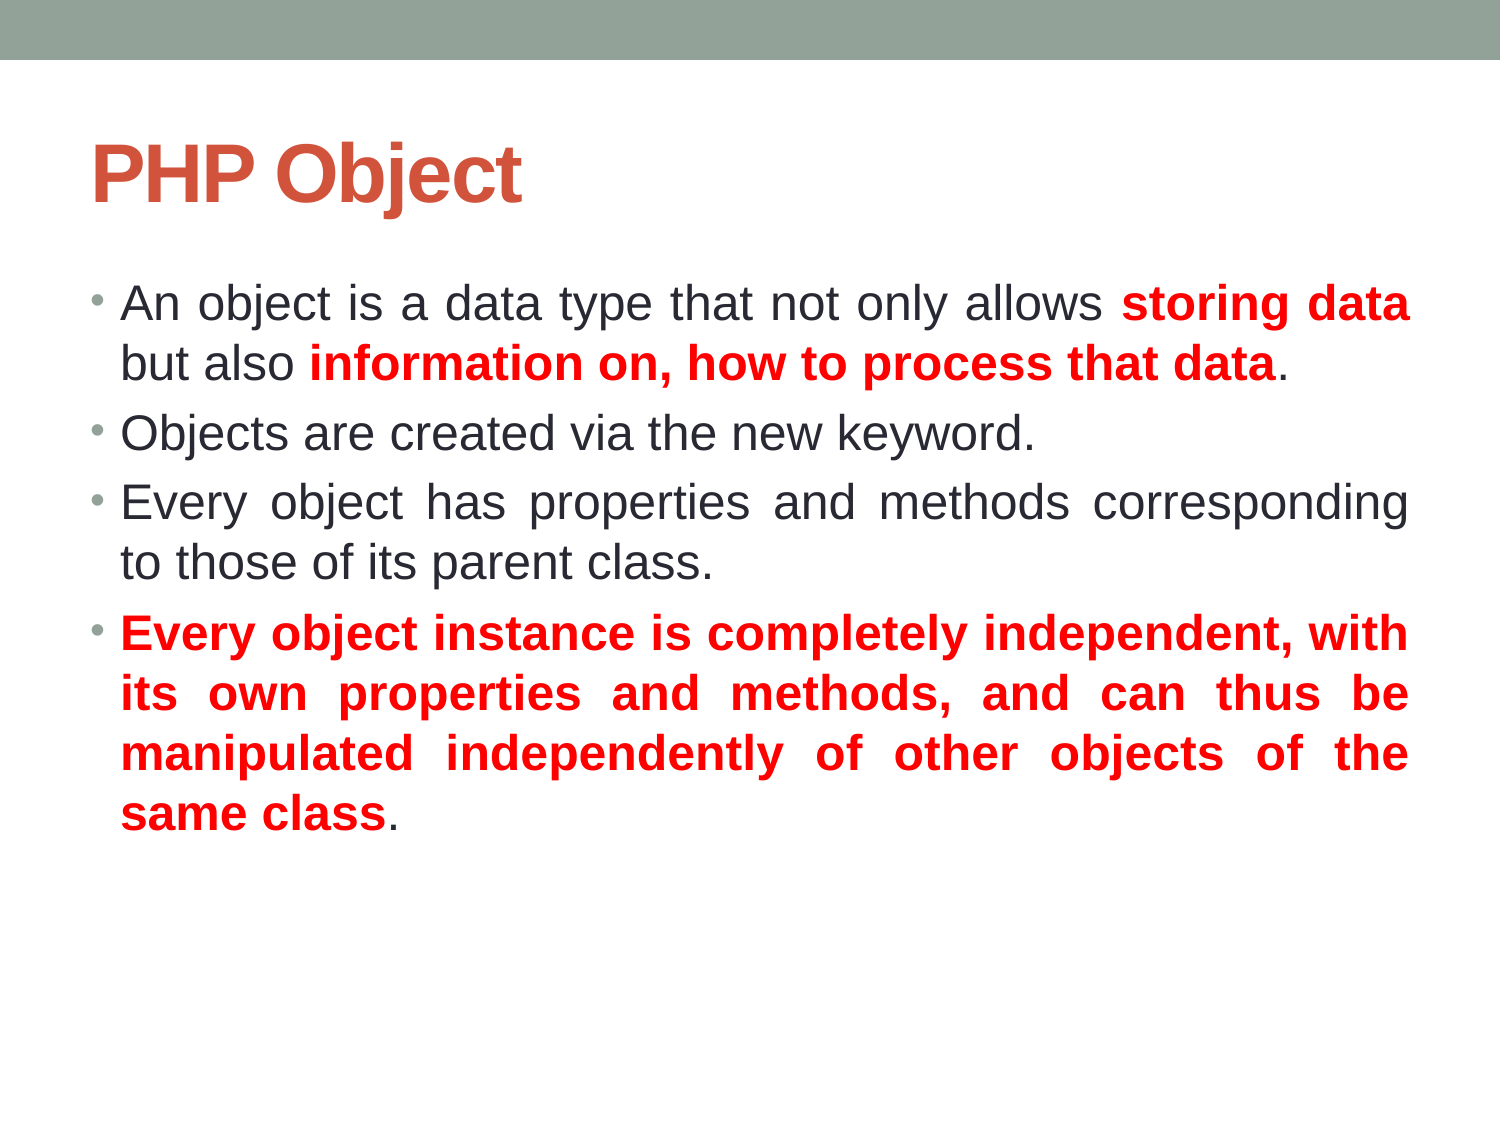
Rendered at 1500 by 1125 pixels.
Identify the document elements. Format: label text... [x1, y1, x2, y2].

title PHP Object [75, 87, 1425, 250]
list An object is a data type that not only allows storing data but also information on, how to process that data. Objects are created via the new keyword. Every object has properties and methods corresponding to those of its parent class. Every object instance is completely independent, with its own properties and methods, and can thus be manipulated independently of other objects of the same class. [75, 262, 1425, 1063]
